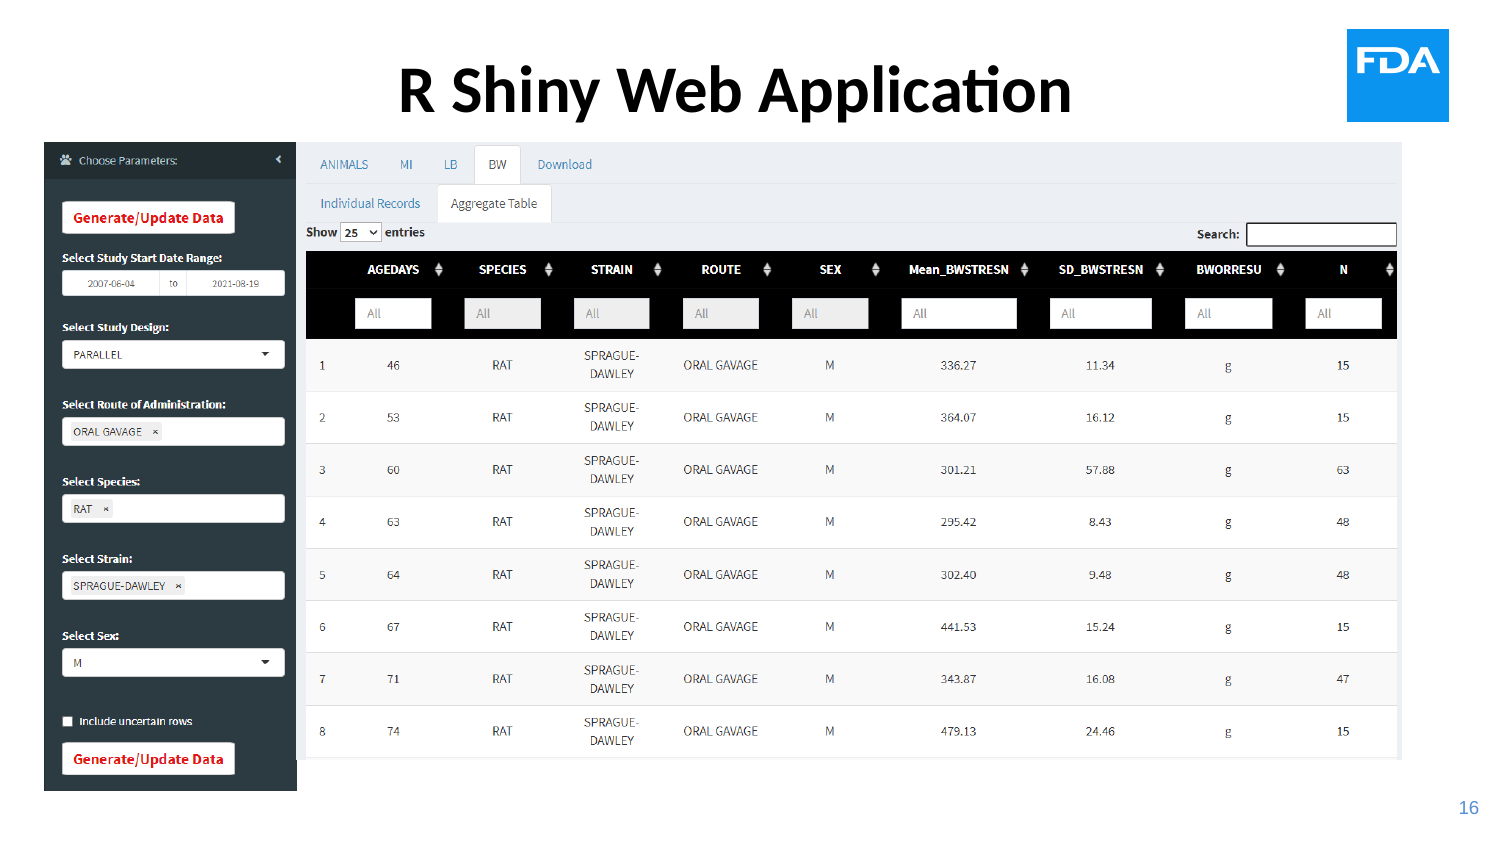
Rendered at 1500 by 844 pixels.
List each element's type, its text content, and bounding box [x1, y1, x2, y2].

picture [43, 142, 1402, 792]
title R Shiny Web Application [138, 29, 1335, 141]
picture [1347, 29, 1449, 122]
